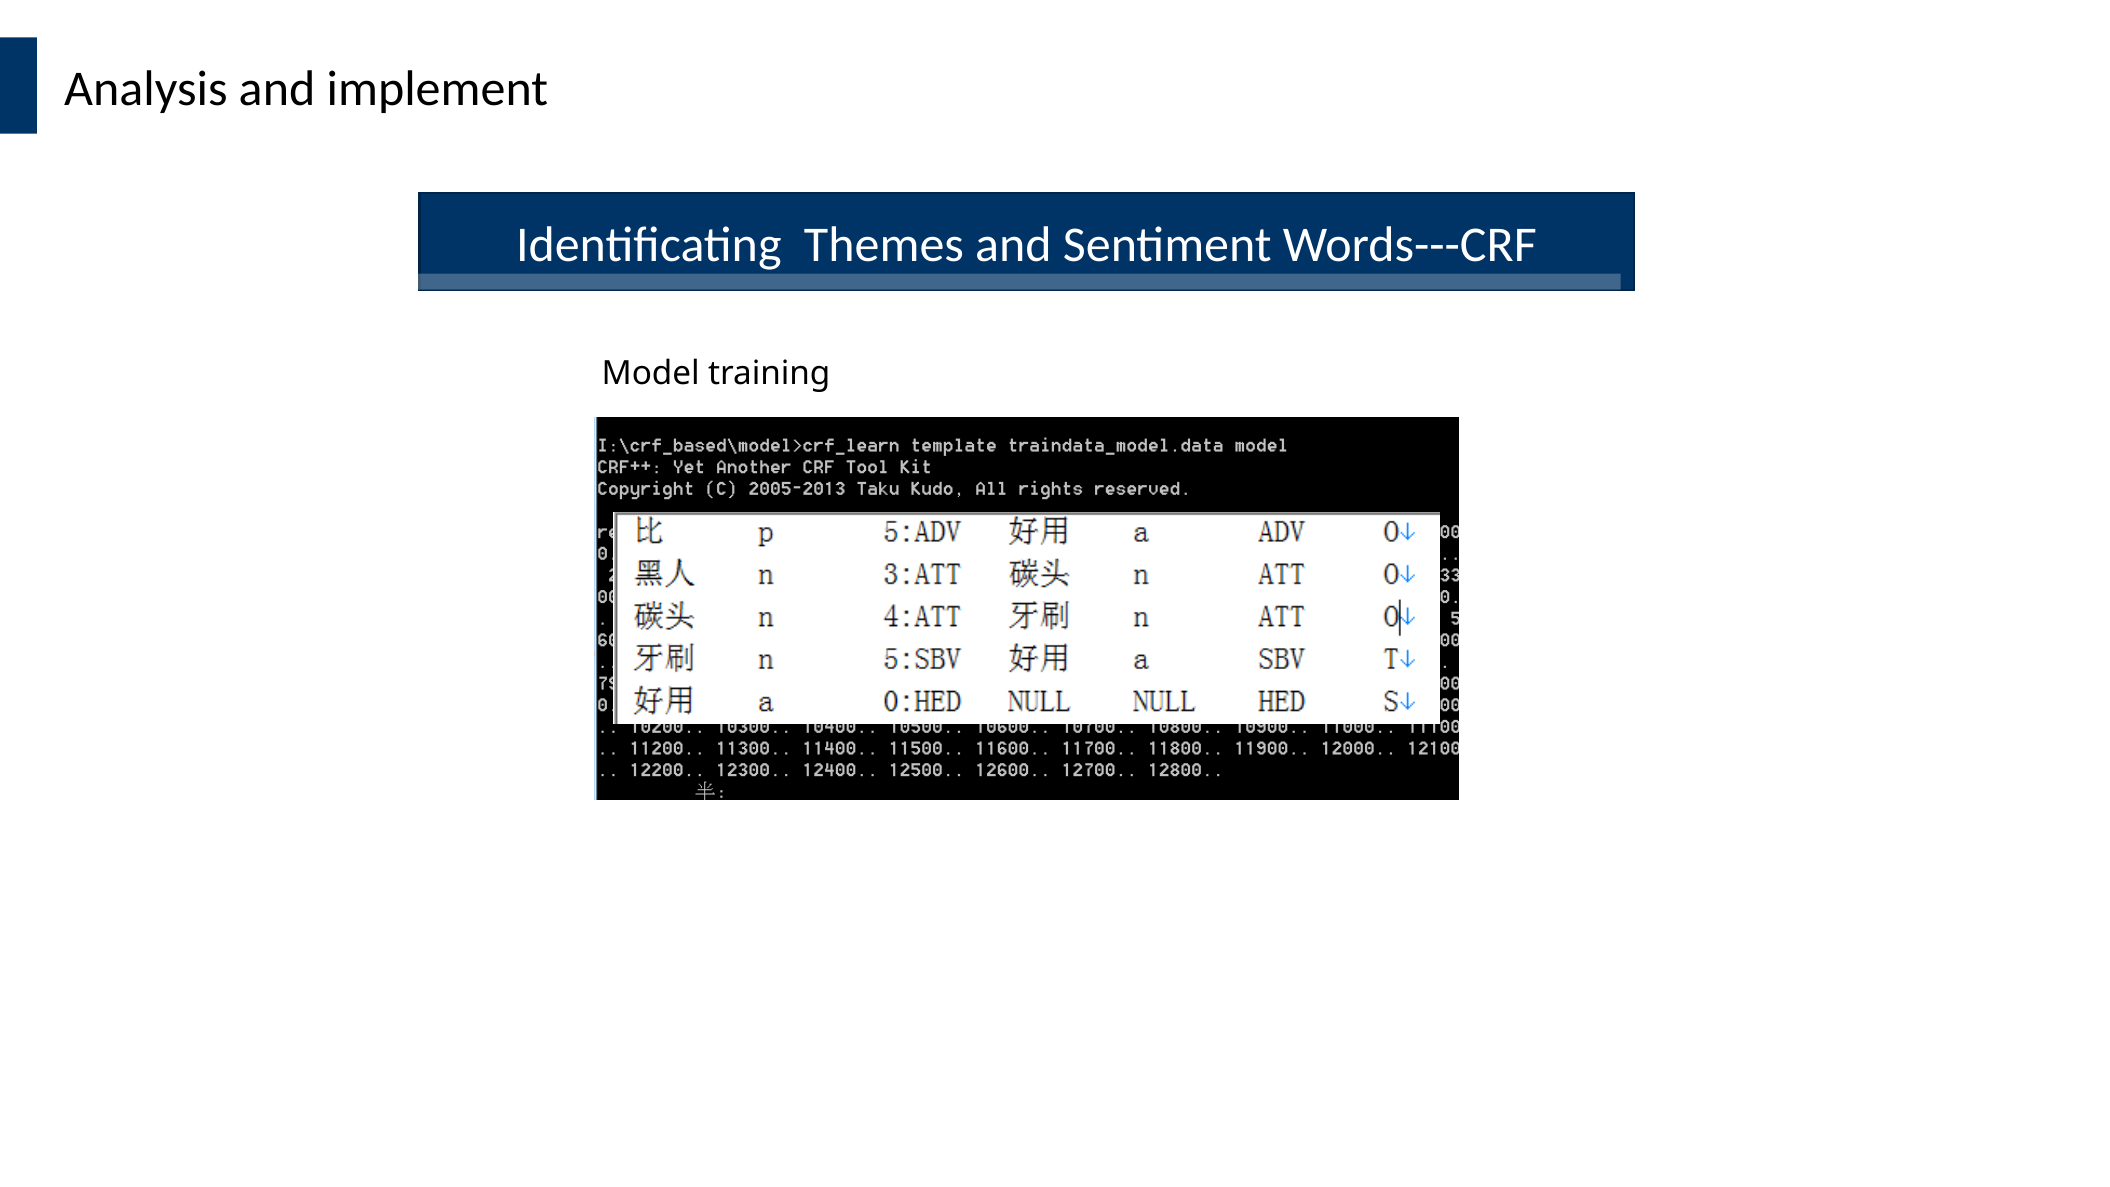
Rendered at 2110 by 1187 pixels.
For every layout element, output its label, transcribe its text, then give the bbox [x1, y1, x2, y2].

text_box [0, 36, 38, 135]
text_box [373, 192, 1634, 290]
picture [594, 417, 1459, 800]
text_box Analysis and implement [64, 55, 653, 116]
text_box Model training [566, 344, 1714, 399]
